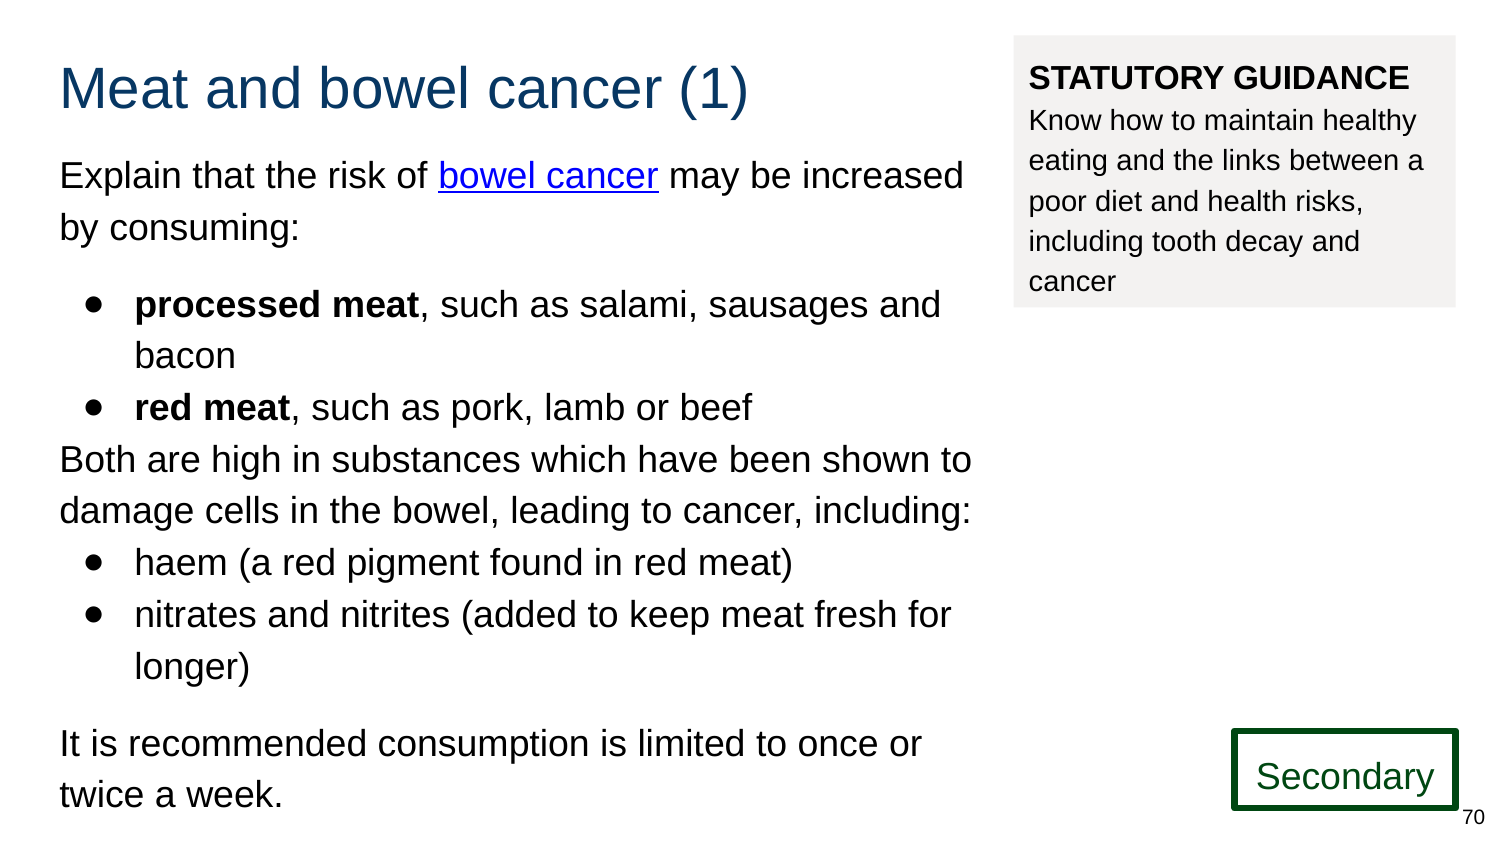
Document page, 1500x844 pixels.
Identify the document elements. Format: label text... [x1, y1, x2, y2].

slide_number ‹#› [1441, 788, 1500, 844]
list STATUTORY GUIDANCE Know how to maintain healthy eating and the links between a poor diet and health risks, including tooth decay and cancer [1013, 35, 1456, 308]
text_box Secondary [1234, 730, 1456, 809]
title Meat and bowel cancer (1) [44, 35, 1007, 129]
list Explain that the risk of bowel cancer may be increased by consuming: processed meat, such as salami, sausages and bacon red meat, such as pork, lamb or beef Both are high in substances which have been shown to damage cells in the bowel, leading to cancer, including: haem (a red pigment found in red meat) nitrates and nitrites (added to keep meat fresh for longer) It is recommended consumption is limited to once or twice a week. [44, 129, 1007, 731]
